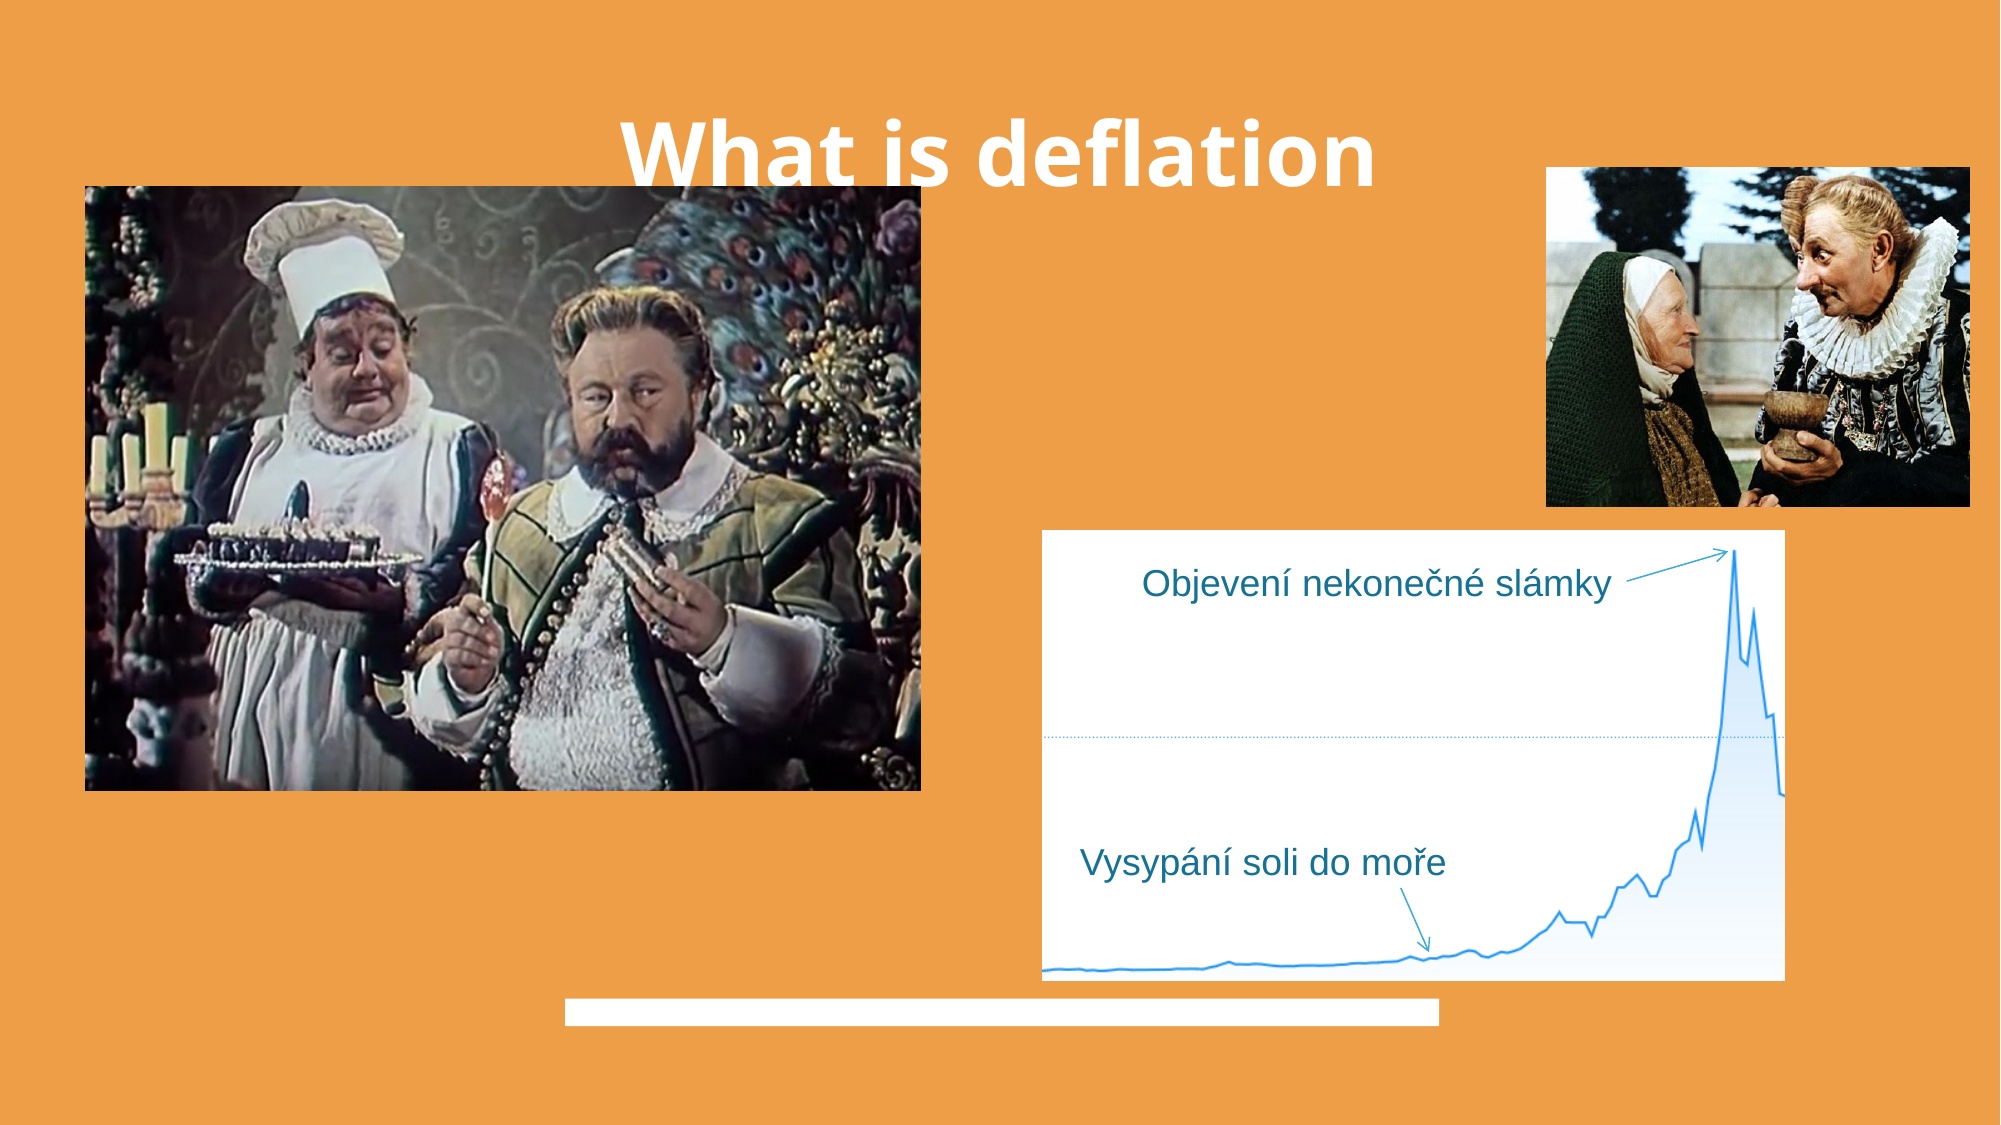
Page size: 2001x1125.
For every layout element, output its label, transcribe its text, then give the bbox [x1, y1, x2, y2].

picture [1546, 167, 1970, 507]
picture [85, 186, 921, 792]
title What is deflation [99, 93, 1900, 219]
picture [1041, 530, 1786, 981]
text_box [1626, 551, 1729, 582]
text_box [1400, 887, 1430, 953]
